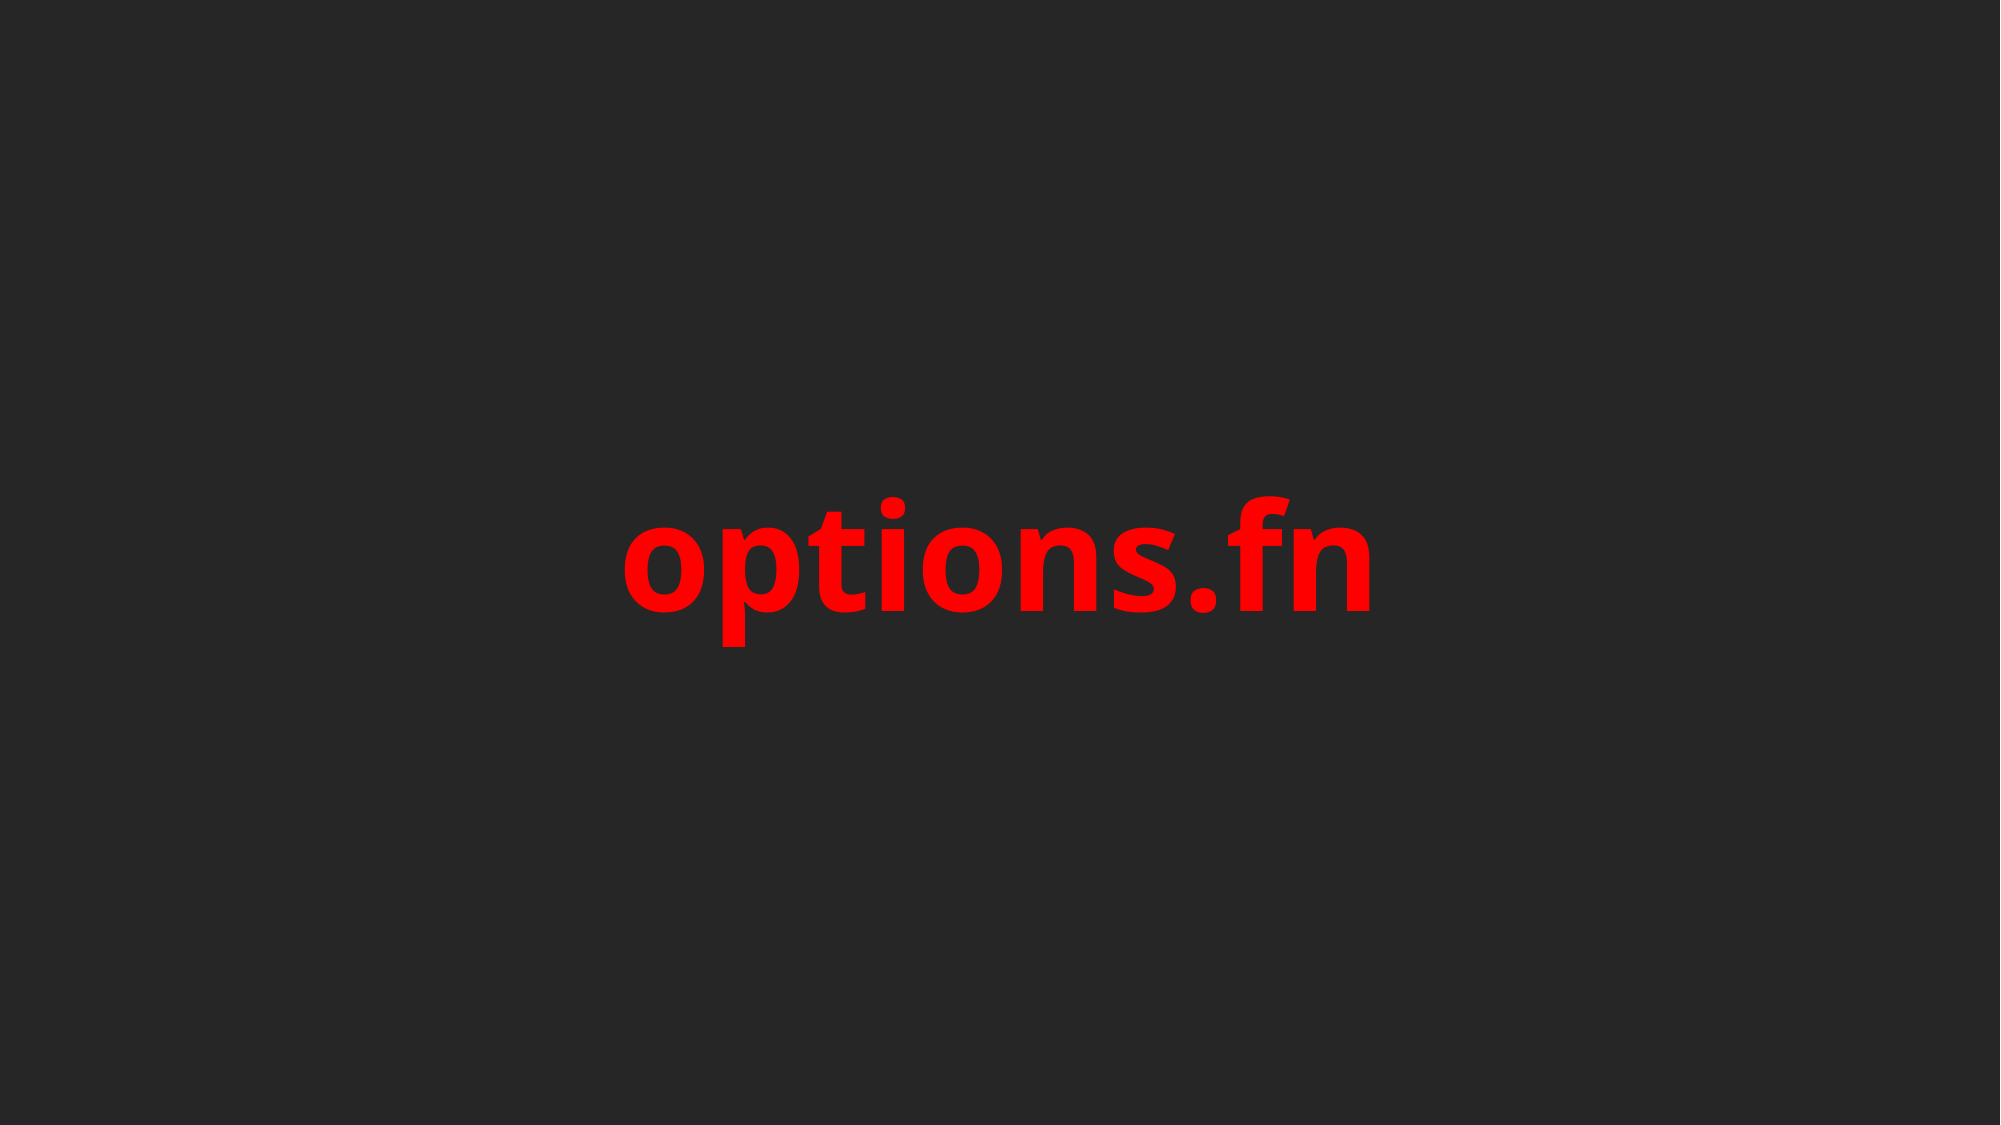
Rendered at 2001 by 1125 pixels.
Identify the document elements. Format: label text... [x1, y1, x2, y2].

title options.fn [0, 0, 2000, 1125]
